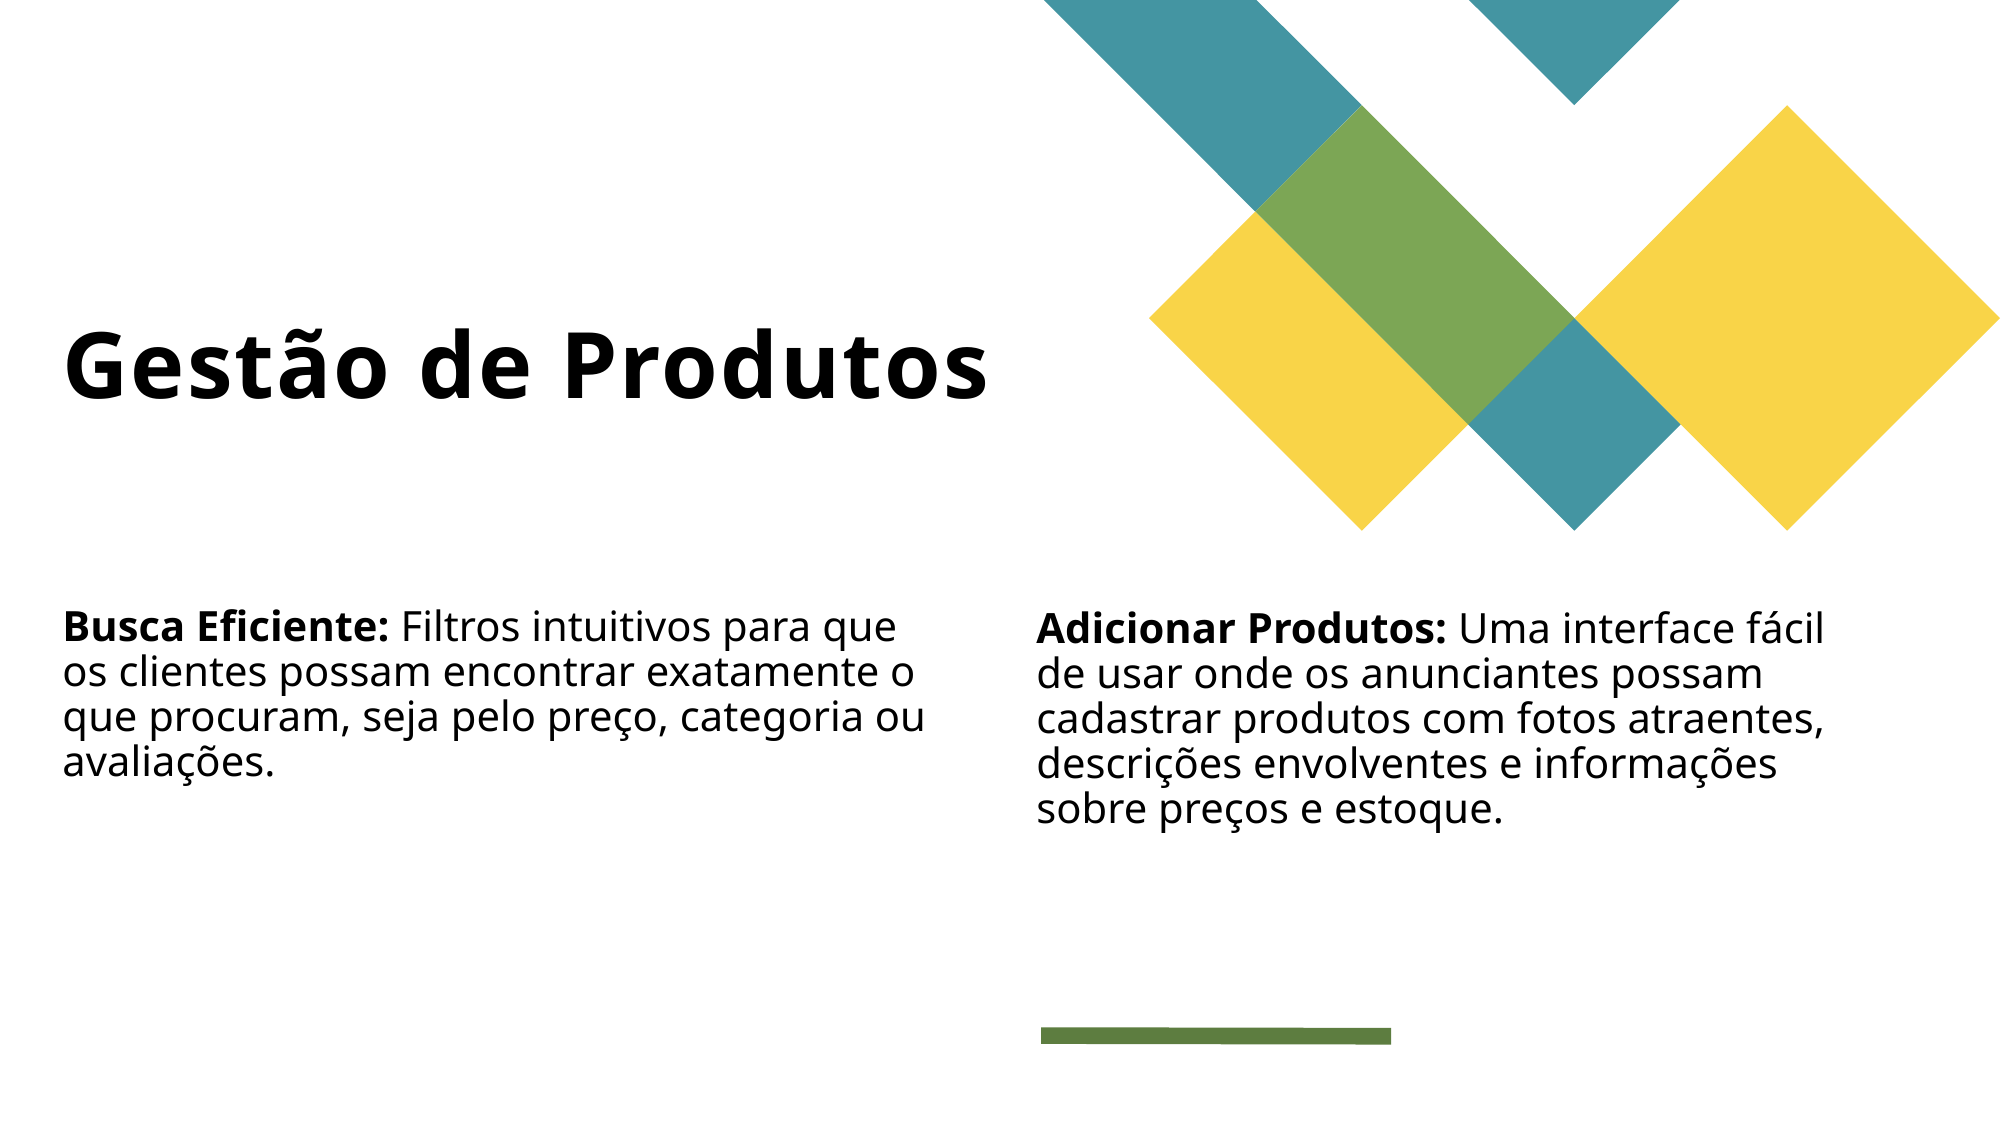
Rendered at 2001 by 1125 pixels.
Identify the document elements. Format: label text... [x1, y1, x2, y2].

list Busca Eficiente: Filtros intuitivos para que os clientes possam encontrar exatamente o que procuram, seja pelo preço, categoria ou avaliações. [62, 598, 929, 1125]
list Adicionar Produtos: Uma interface fácil de usar onde os anunciantes possam cadastrar produtos com fotos atraentes, descrições envolventes e informações sobre preços e estoque. [1036, 562, 1890, 941]
title Gestão de Produtos [62, 0, 1079, 418]
